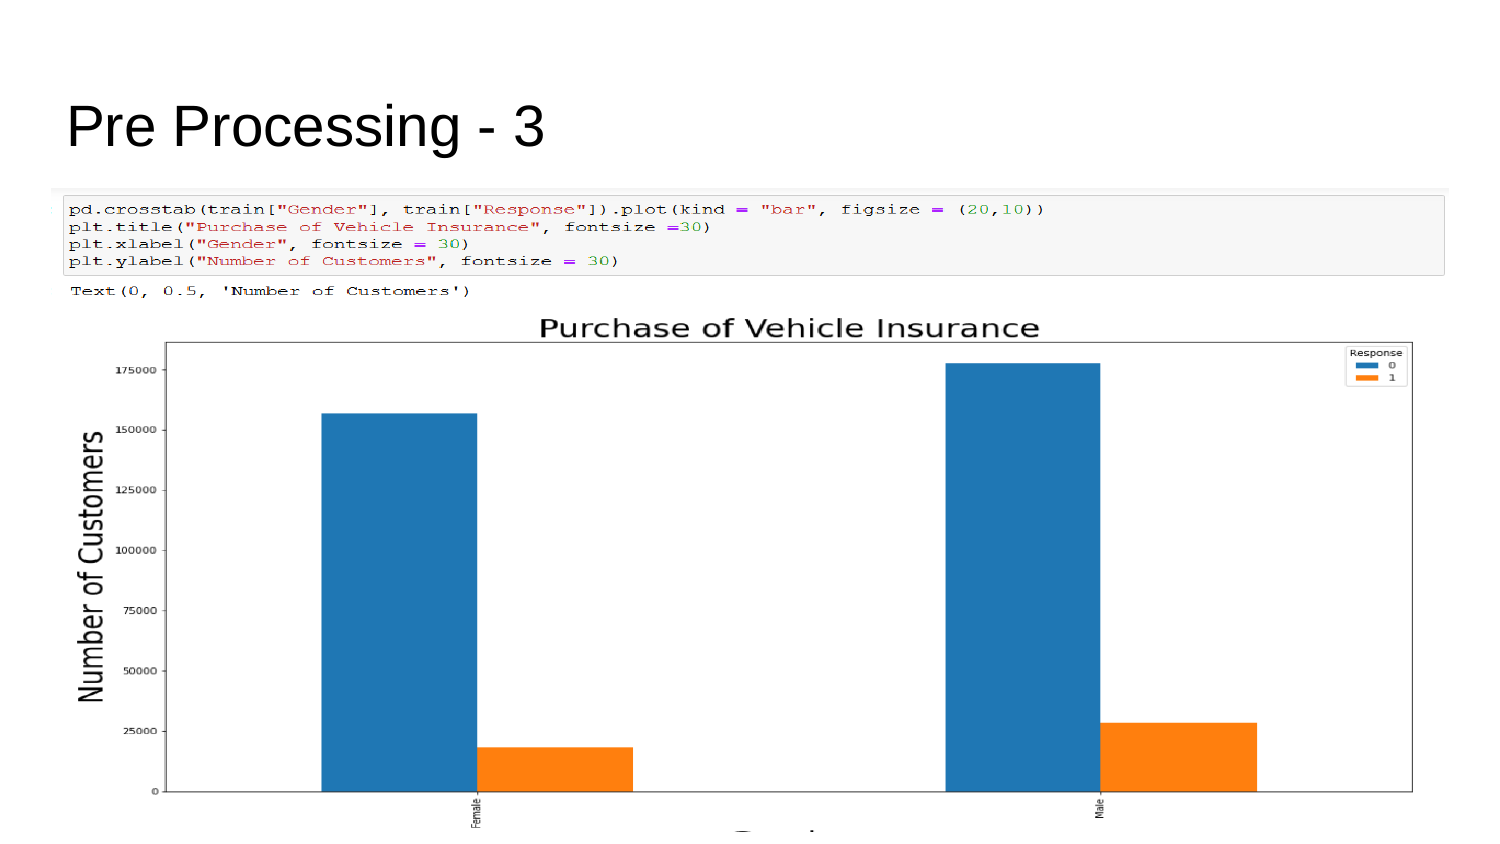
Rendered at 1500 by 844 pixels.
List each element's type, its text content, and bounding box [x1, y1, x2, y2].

picture [50, 188, 1450, 833]
title Pre Processing - 3 [51, 72, 1449, 167]
